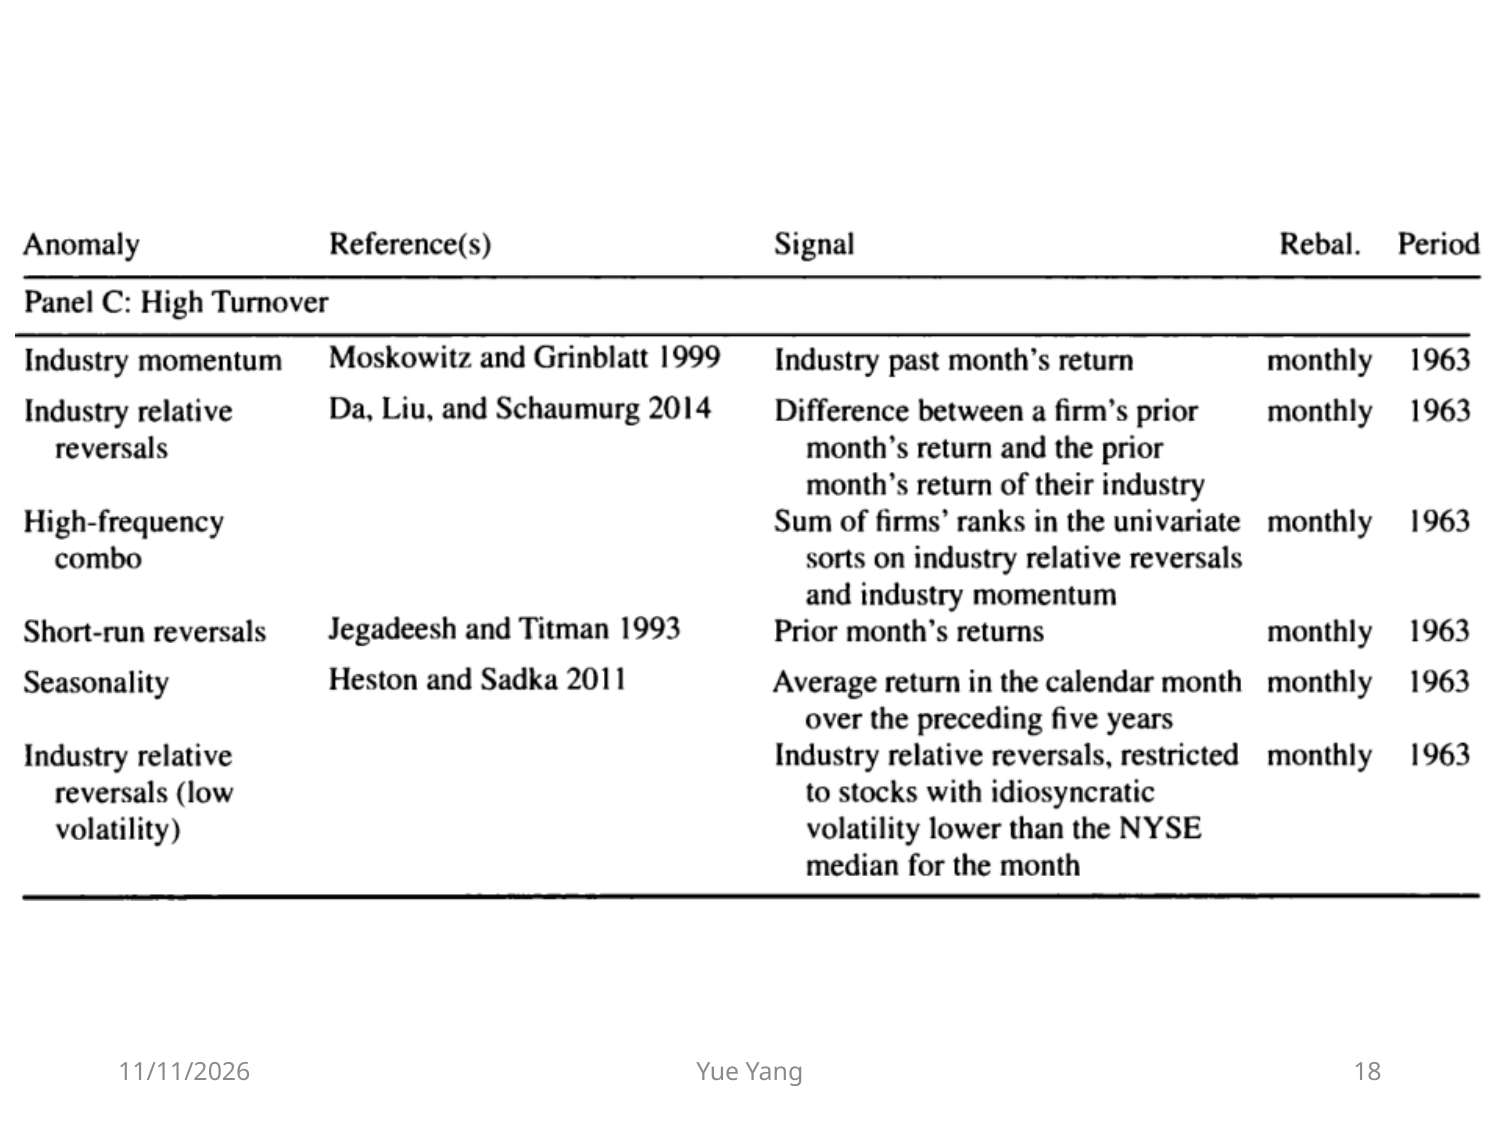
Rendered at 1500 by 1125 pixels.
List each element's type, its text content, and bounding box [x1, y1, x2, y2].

footer Yue Yang [496, 1042, 1004, 1103]
picture [15, 224, 1485, 901]
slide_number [103, 1042, 441, 1103]
slide_number 18 [1059, 1042, 1397, 1103]
